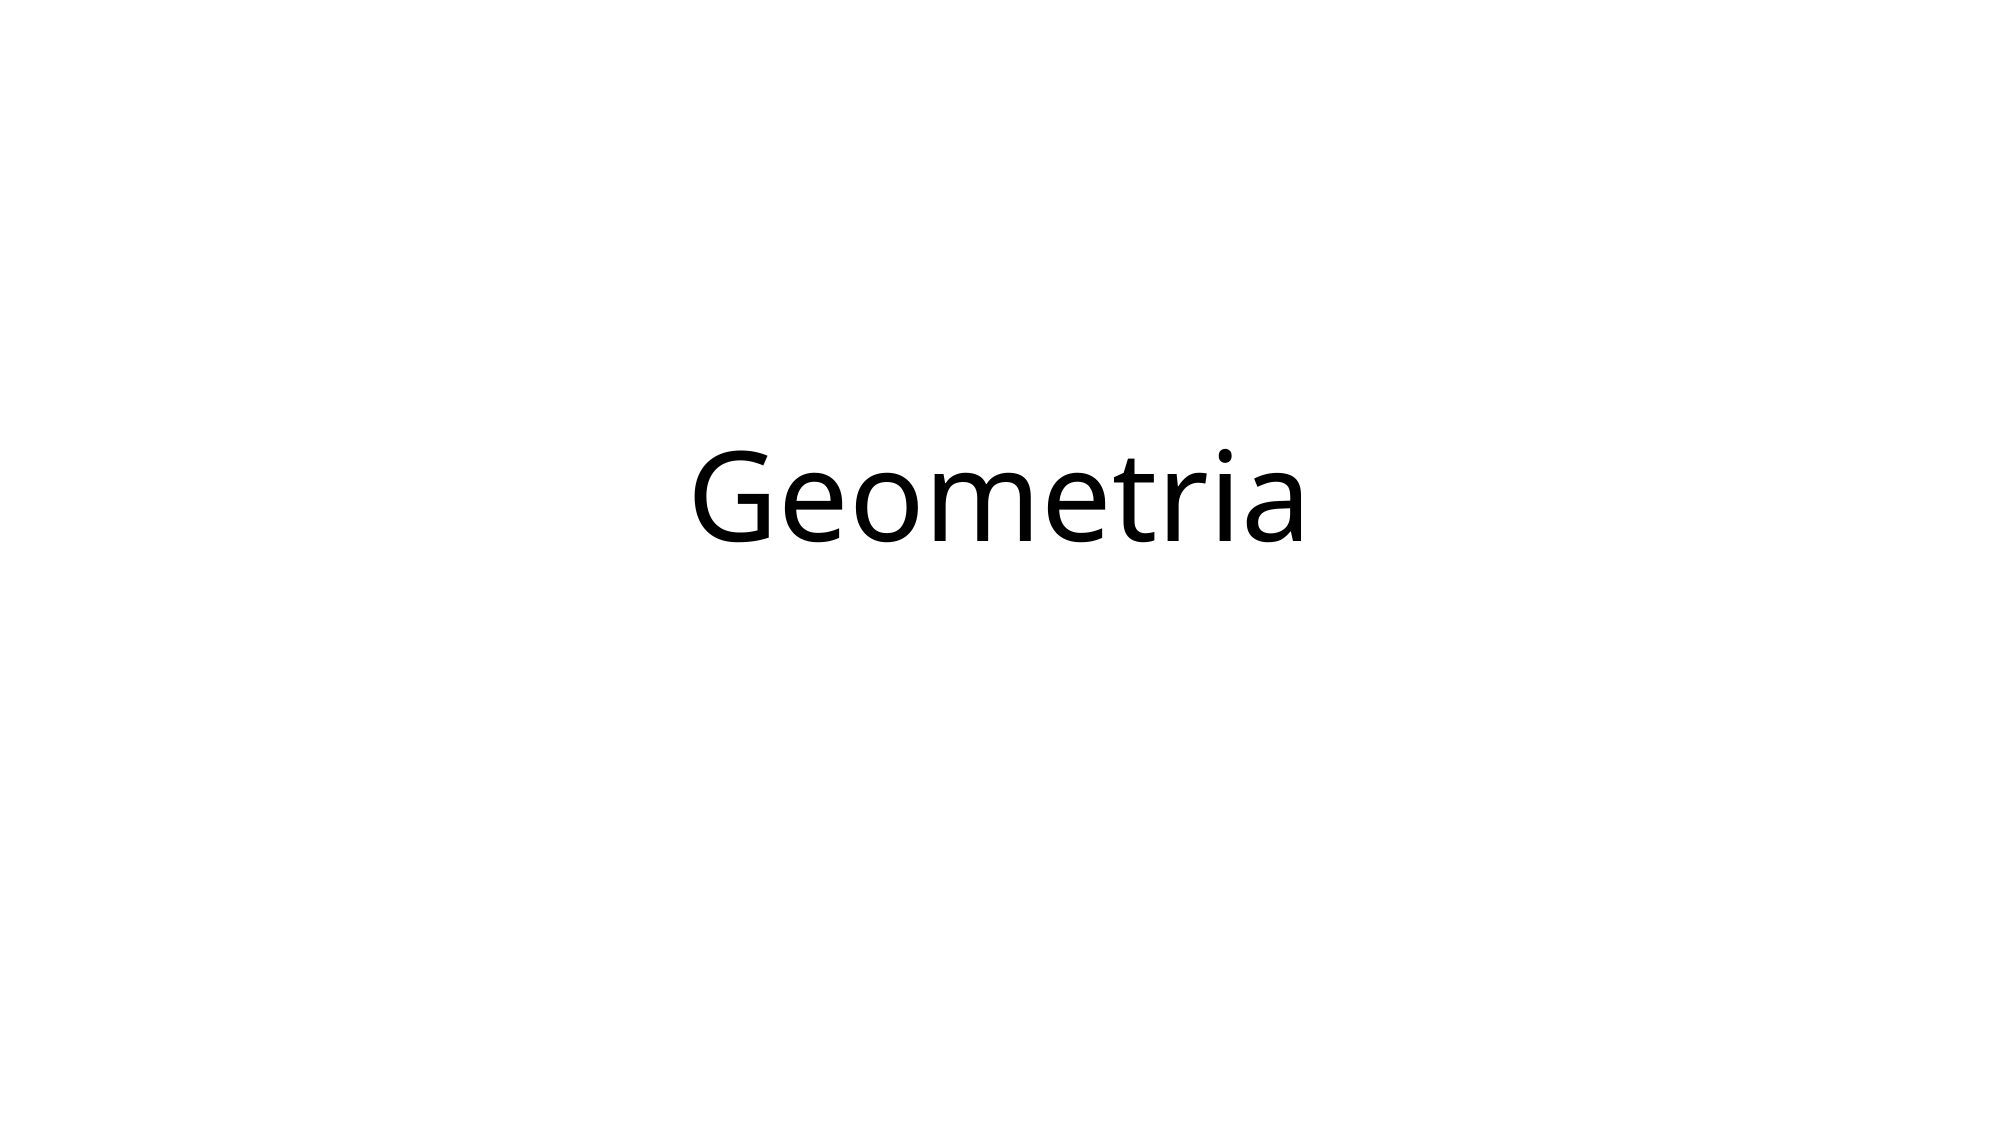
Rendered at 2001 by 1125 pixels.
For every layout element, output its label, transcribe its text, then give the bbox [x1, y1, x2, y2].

title Geometria [249, 184, 1750, 576]
